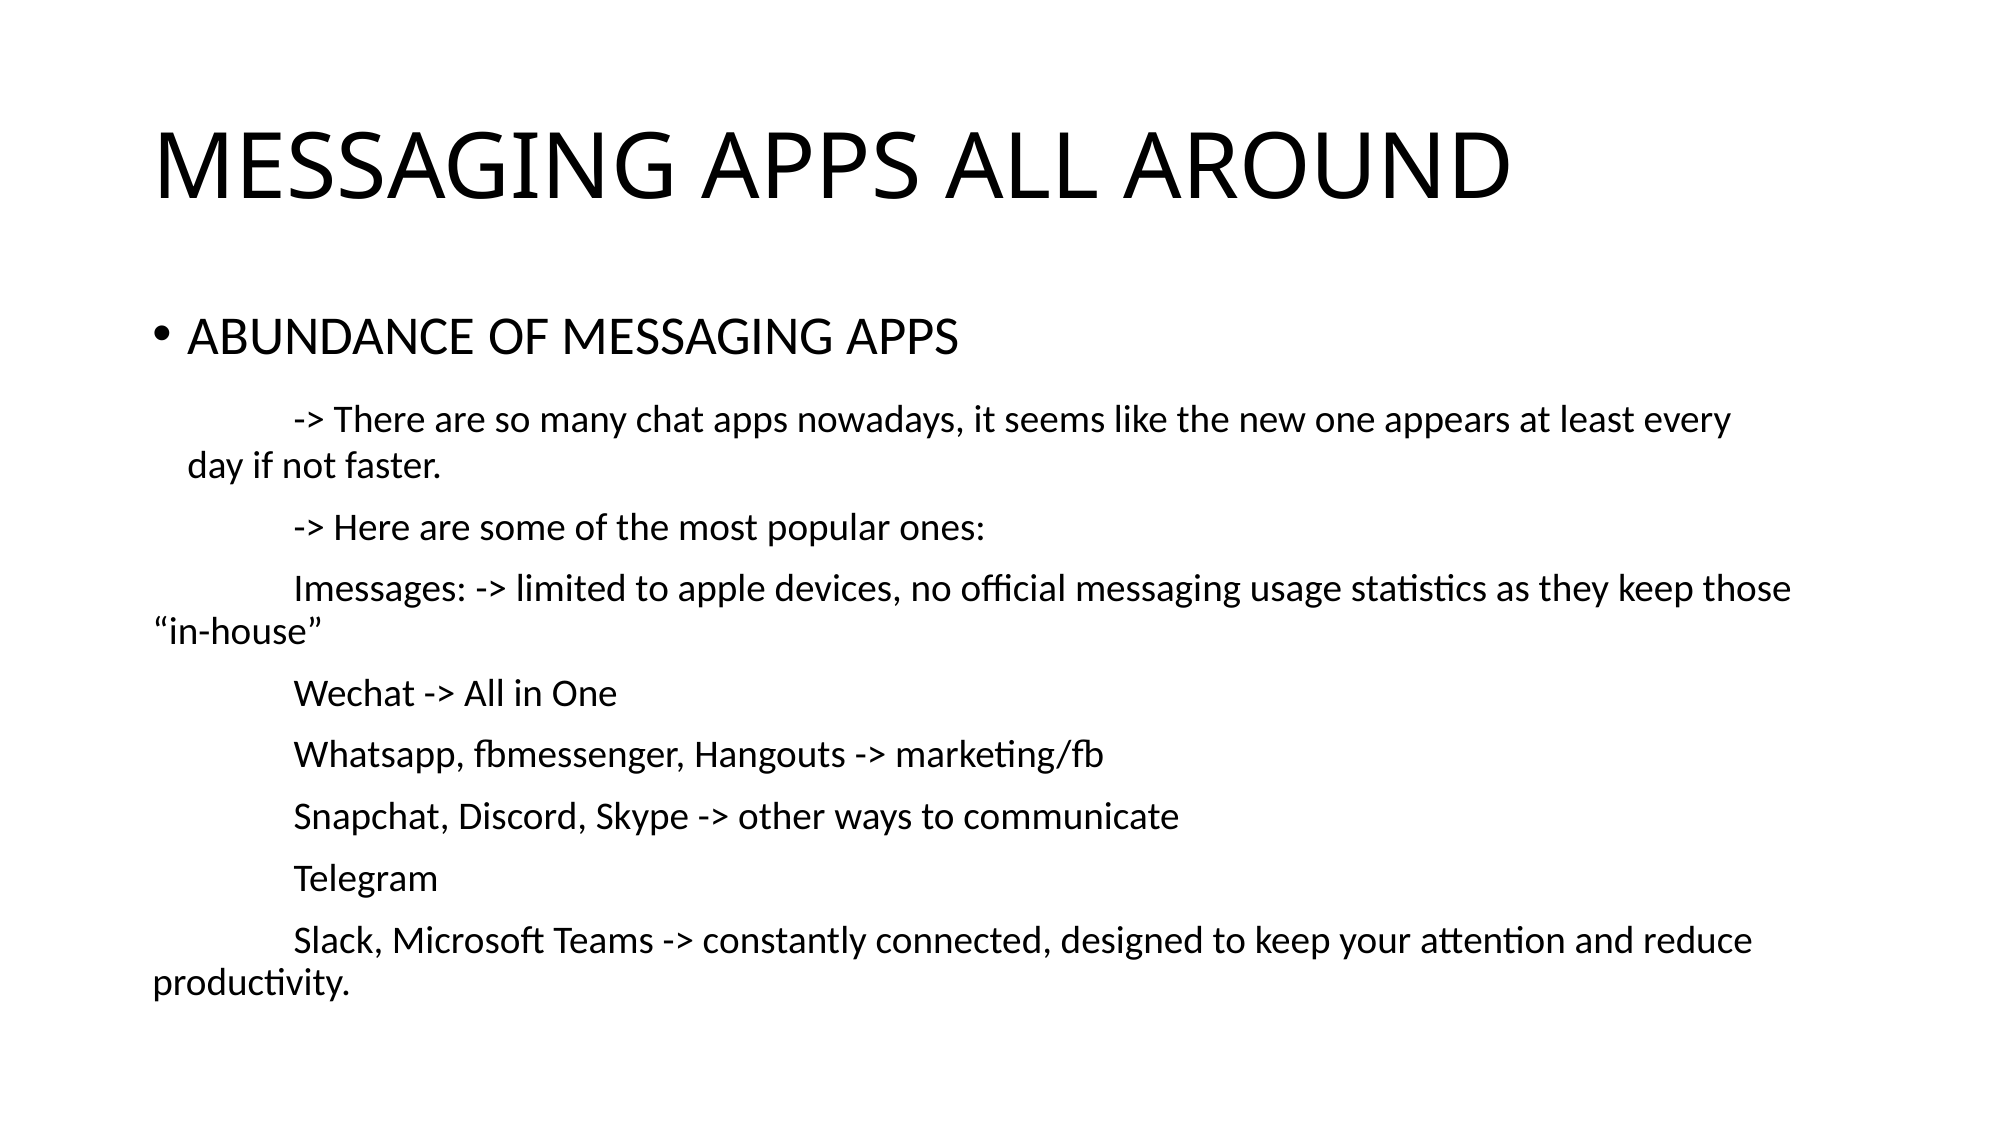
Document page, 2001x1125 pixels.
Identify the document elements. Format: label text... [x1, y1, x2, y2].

list ABUNDANCE OF MESSAGING APPS -> There are so many chat apps nowadays, it seems like the new one appears at least every day if not faster. -> Here are some of the most popular ones: Imessages: -> limited to apple devices, no official messaging usage statistics as they keep those “in-house” Wechat -> All in One Whatsapp, fbmessenger, Hangouts -> marketing/fb Snapchat, Discord, Skype -> other ways to communicate Telegram Slack, Microsoft Teams -> constantly connected, designed to keep your attention and reduce productivity. [137, 299, 1863, 1014]
title MESSAGING APPS ALL AROUND [137, 59, 1863, 278]
